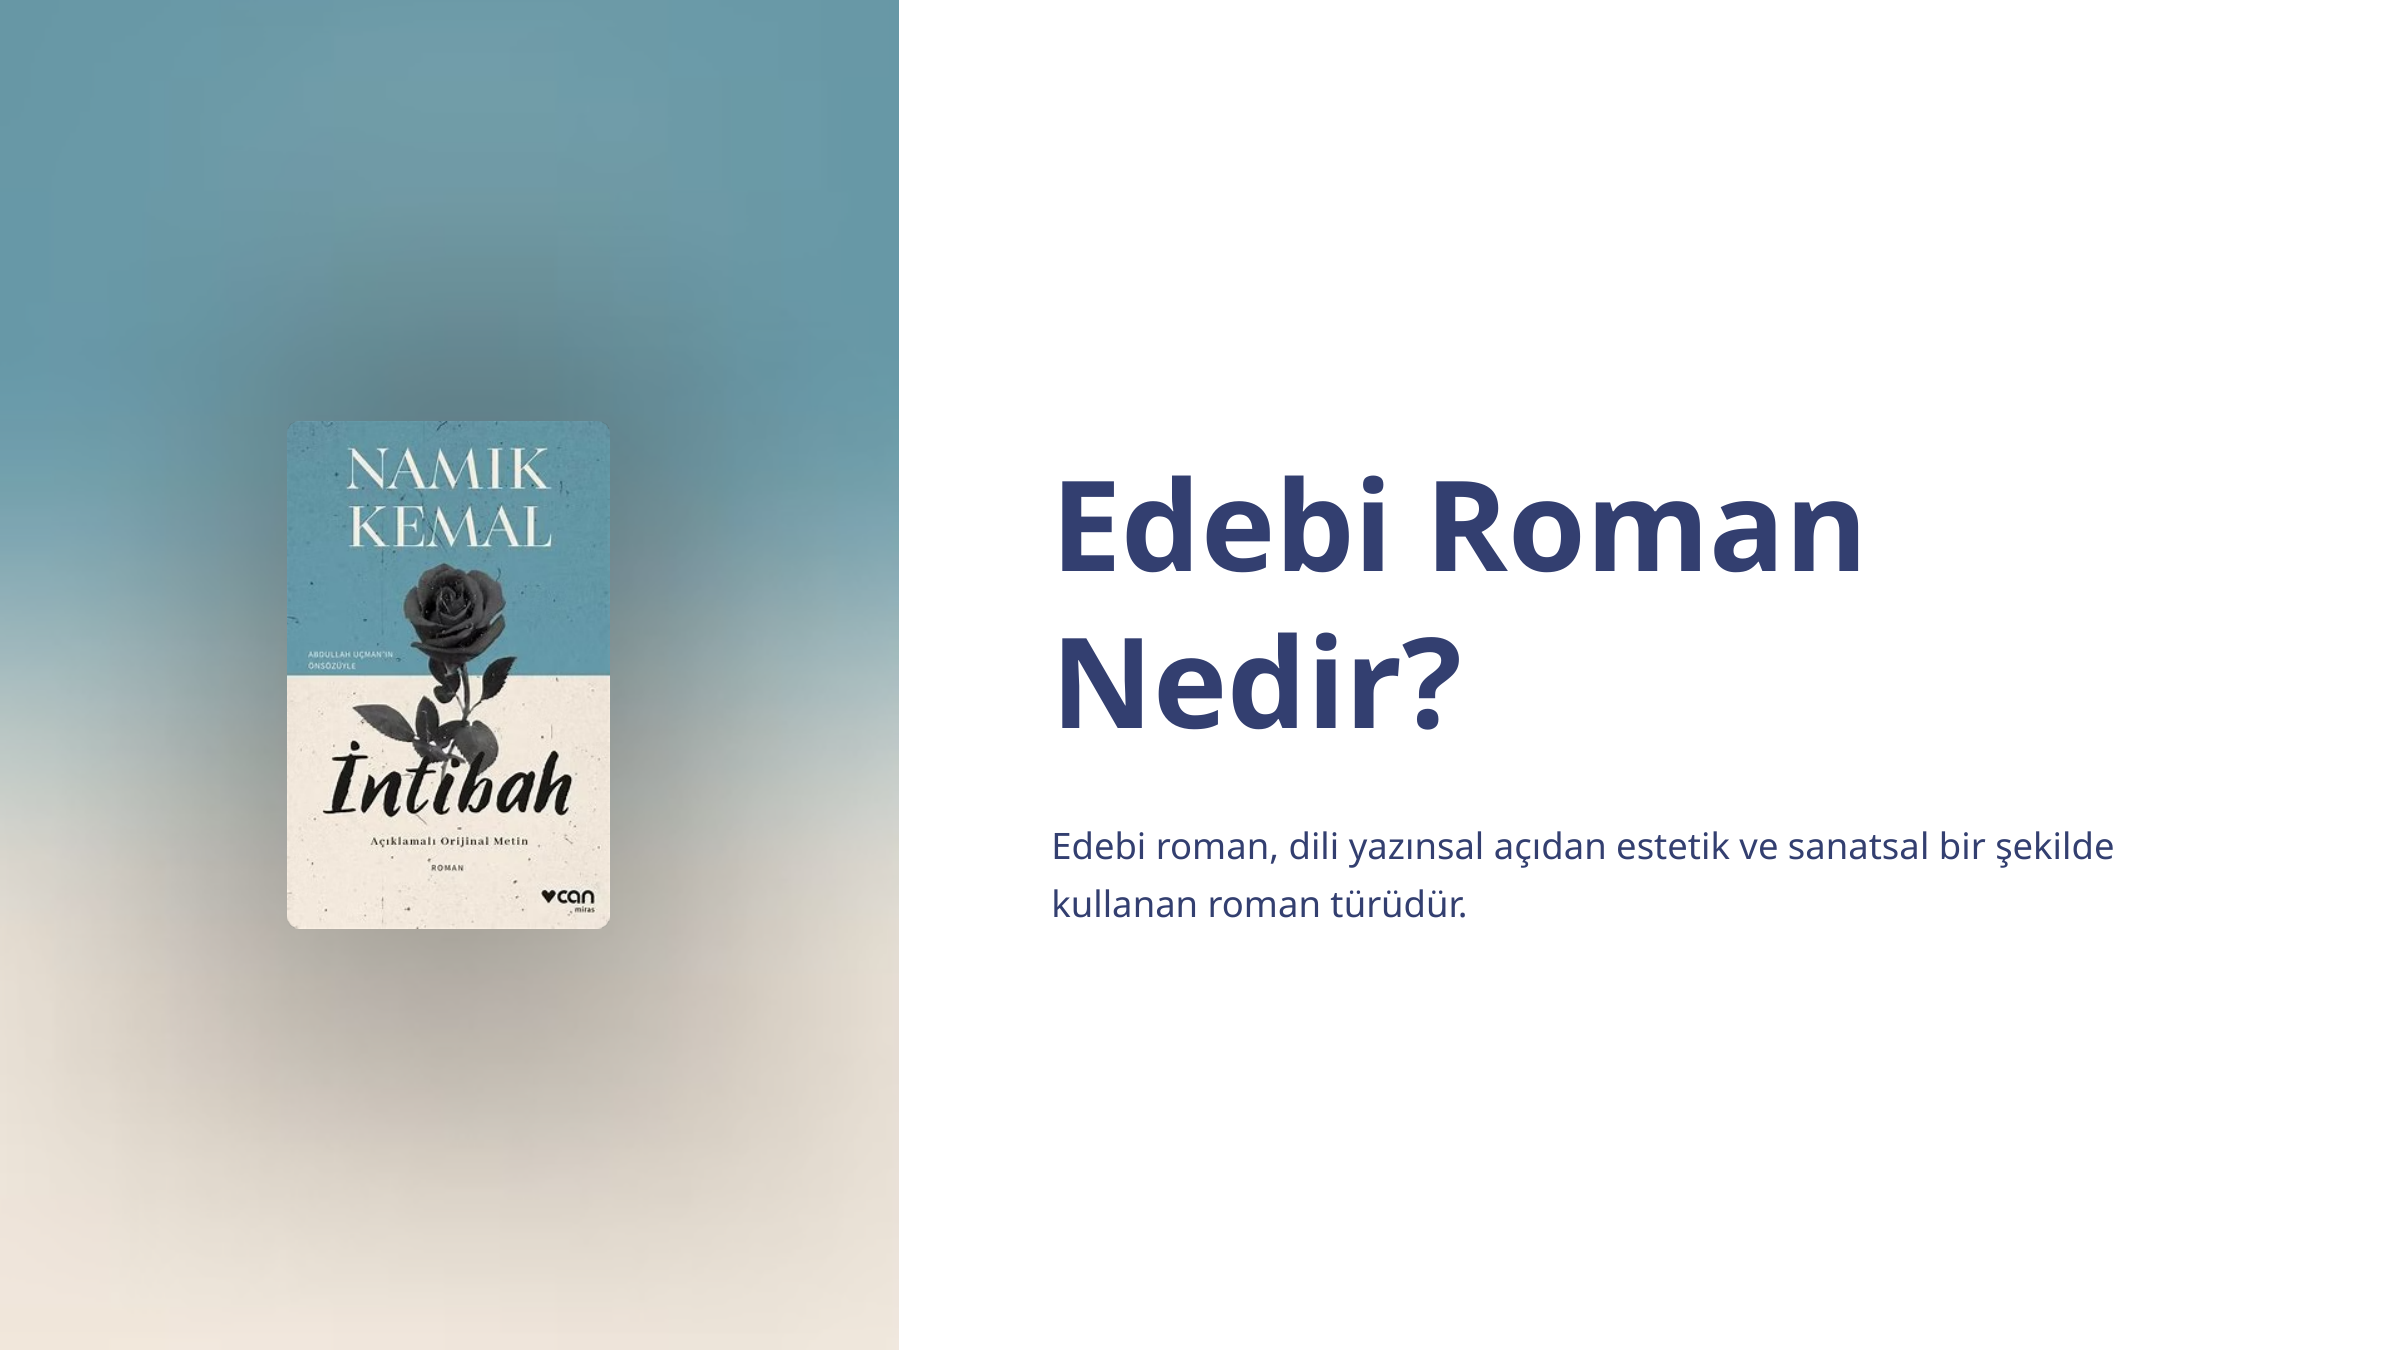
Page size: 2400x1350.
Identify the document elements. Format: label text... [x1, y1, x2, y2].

text_box Edebi roman, dili yazınsal açıdan estetik ve sanatsal bir şekilde kullanan roman türüdür. [1036, 801, 2264, 918]
text_box Edebi Roman Nedir? [1036, 432, 2264, 747]
text_box [899, 0, 2400, 1350]
picture [0, 0, 899, 1350]
